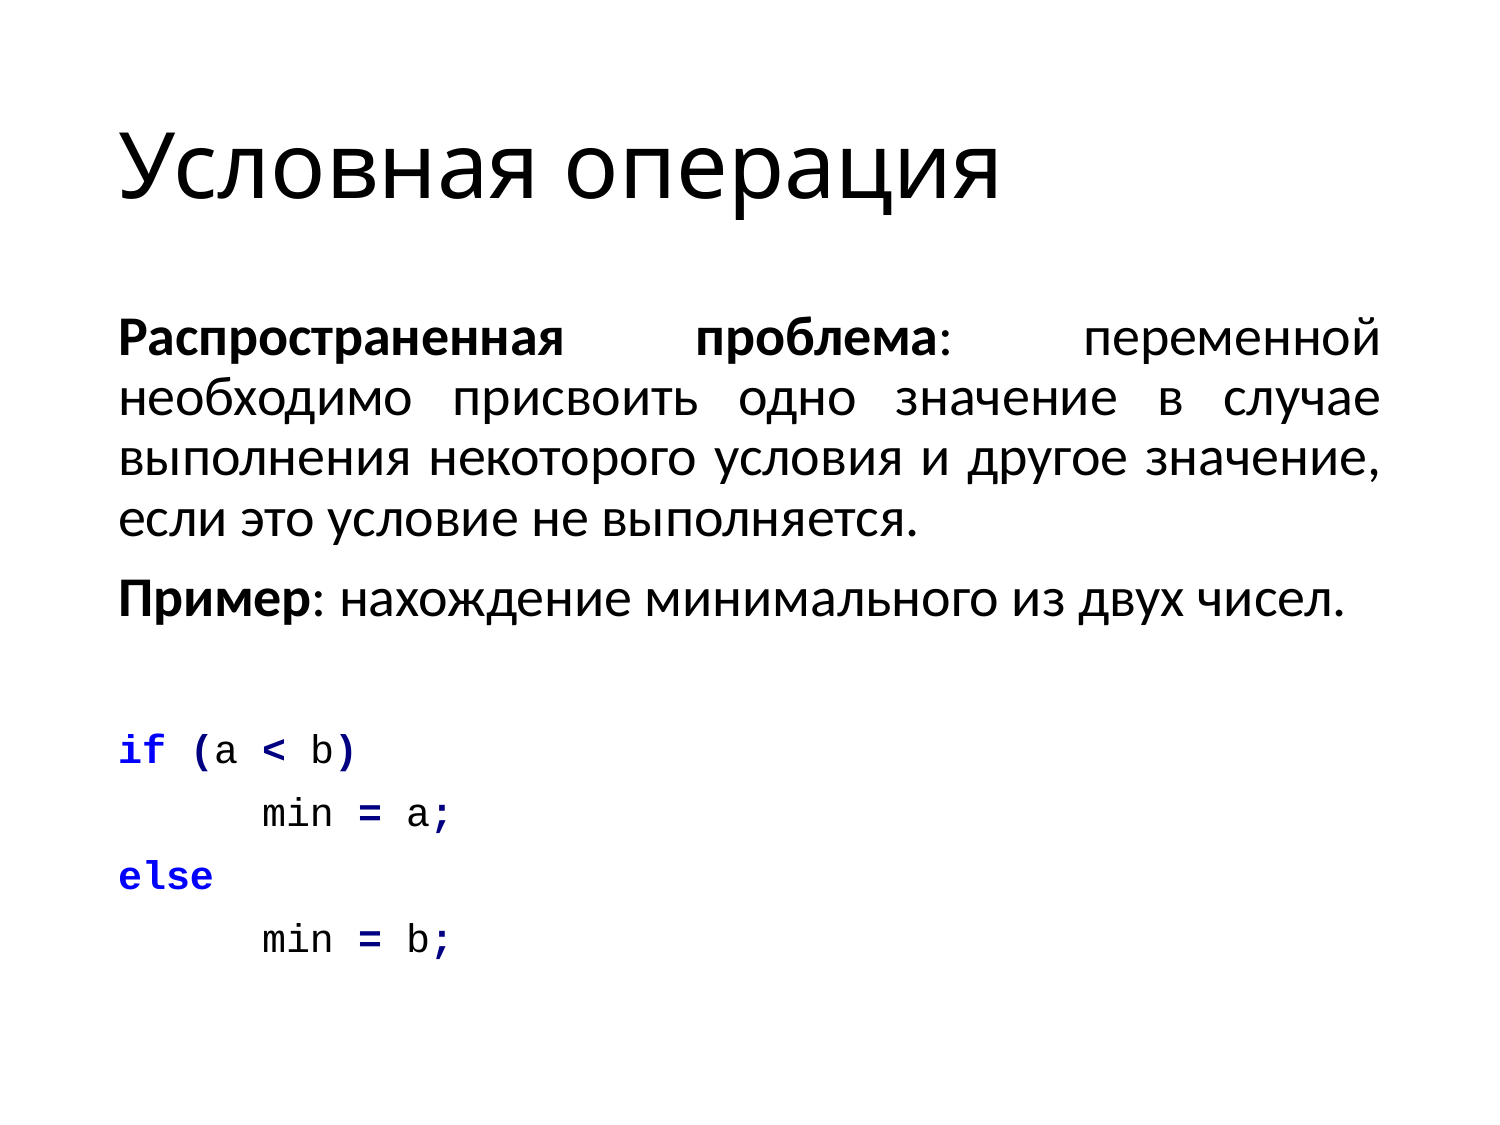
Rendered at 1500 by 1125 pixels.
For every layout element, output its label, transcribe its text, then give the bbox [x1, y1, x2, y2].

title Условная операция [103, 59, 1397, 278]
list Распространенная проблема: переменной необходимо присвоить одно значение в случае выполнения некоторого условия и другое значение, если это условие не выполняется. Пример: нахождение минимального из двух чисел. if (a < b) min = a; else min = b; [103, 299, 1397, 1014]
